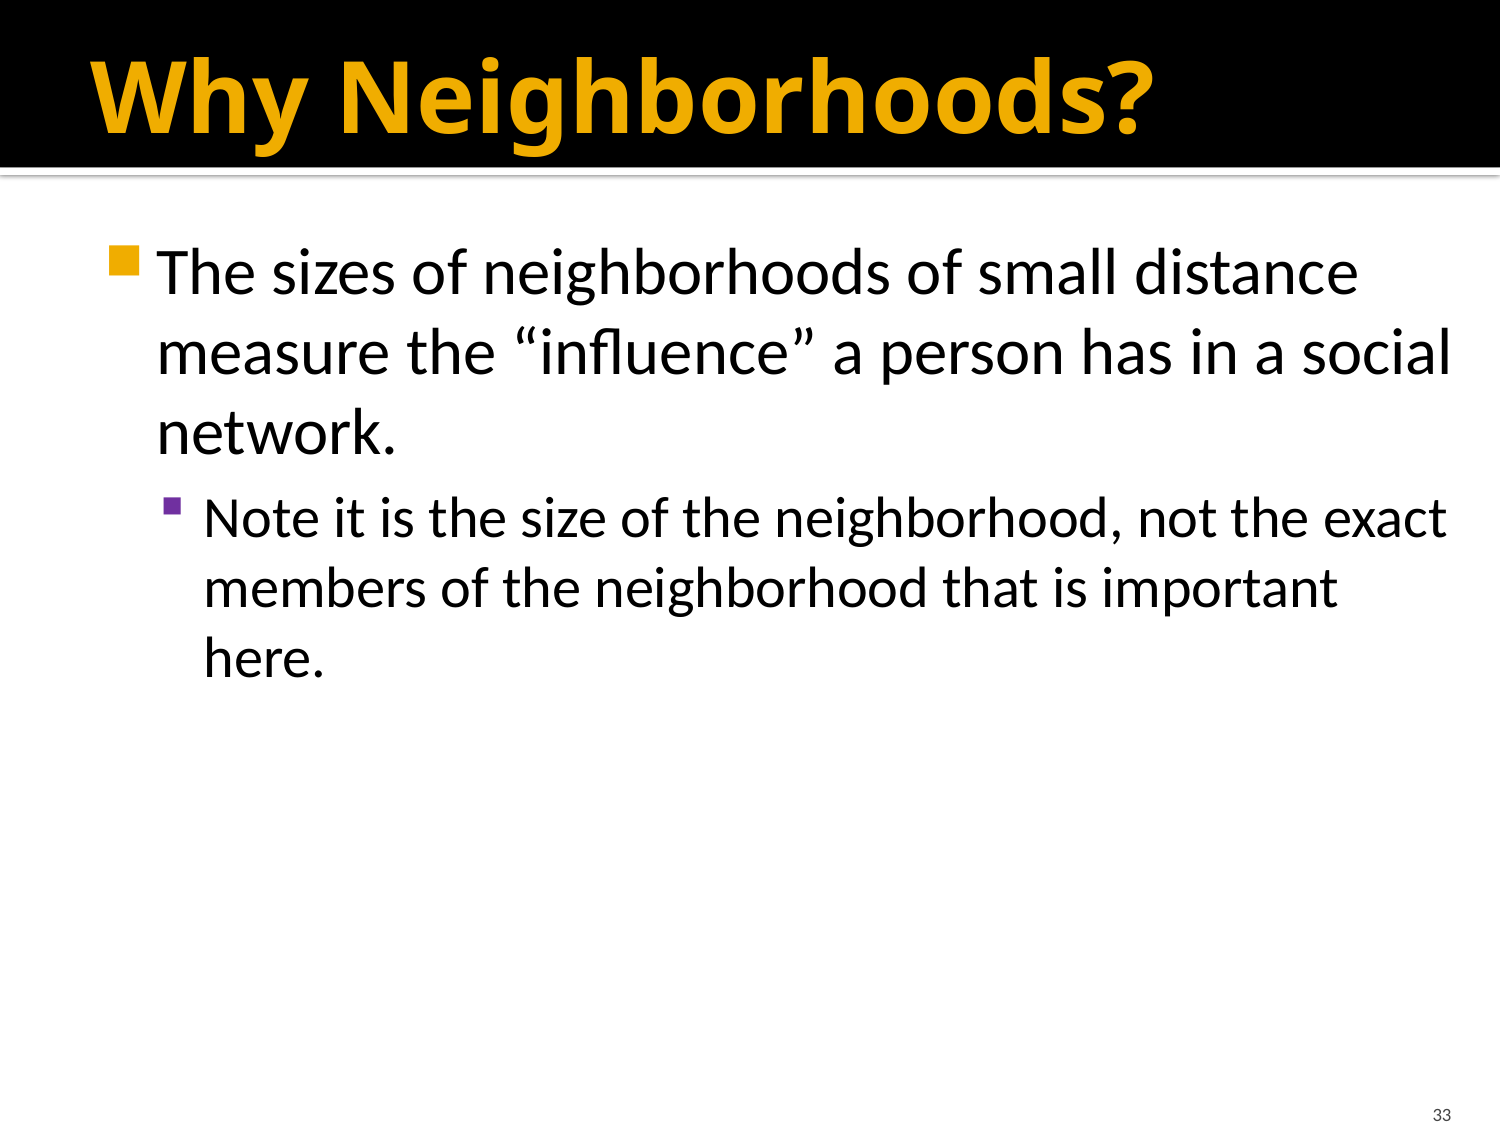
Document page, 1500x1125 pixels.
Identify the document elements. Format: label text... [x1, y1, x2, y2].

title Why Neighborhoods? [75, 12, 1500, 175]
list The sizes of neighborhoods of small distance measure the “influence” a person has in a social network. Note it is the size of the neighborhood, not the exact members of the neighborhood that is important here. [75, 212, 1475, 1075]
slide_number 33 [1345, 1080, 1467, 1125]
